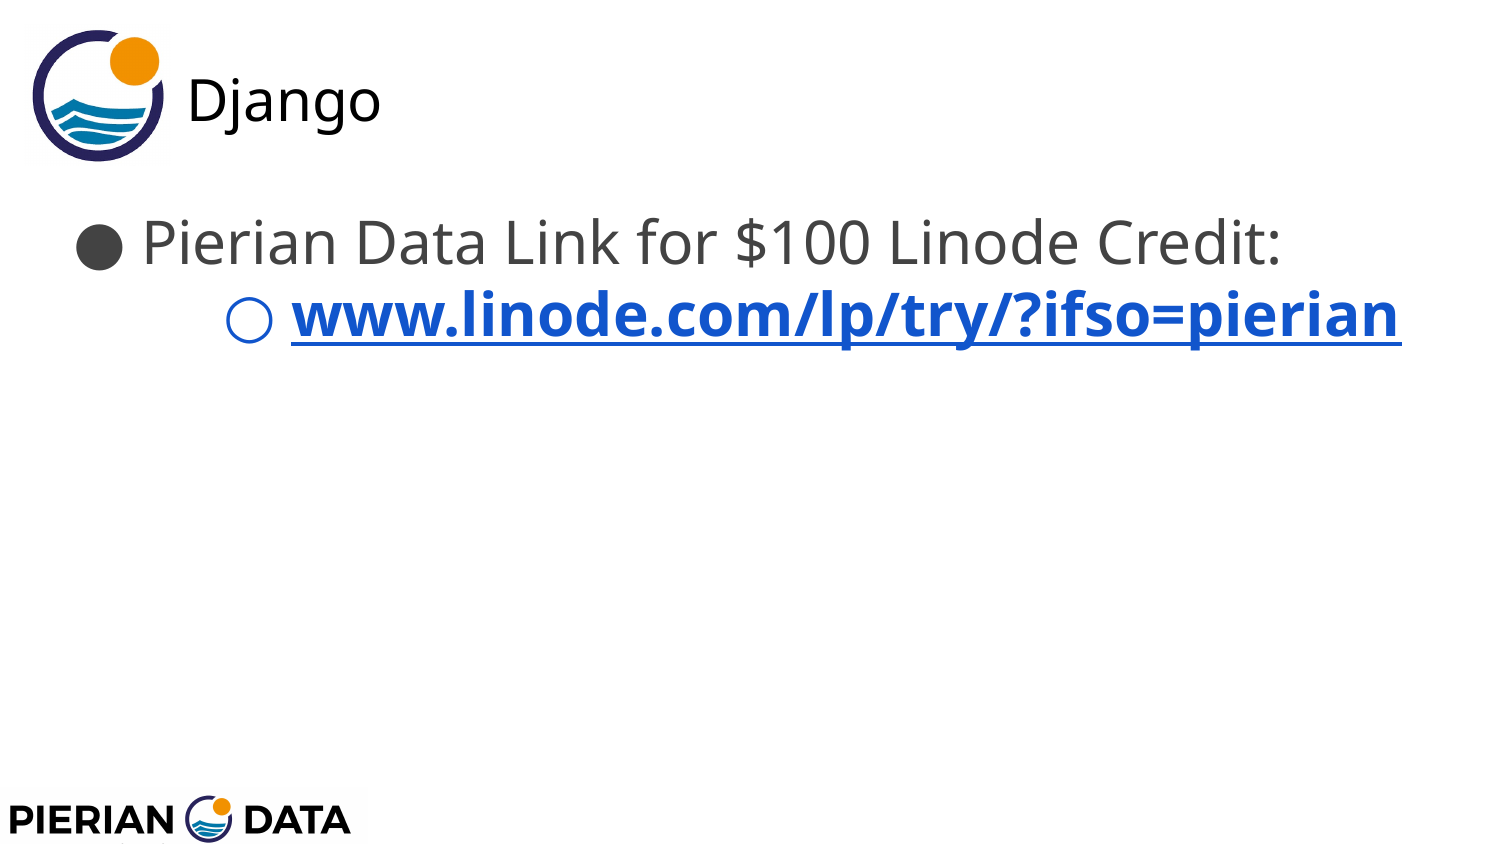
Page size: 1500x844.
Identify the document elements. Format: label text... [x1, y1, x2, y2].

picture [0, 787, 368, 844]
title Django [176, 48, 1449, 143]
list Pierian Data Link for $100 Linode Credit: www.linode.com/lp/try/?ifso=pierian [51, 189, 1476, 750]
picture [24, 24, 172, 167]
